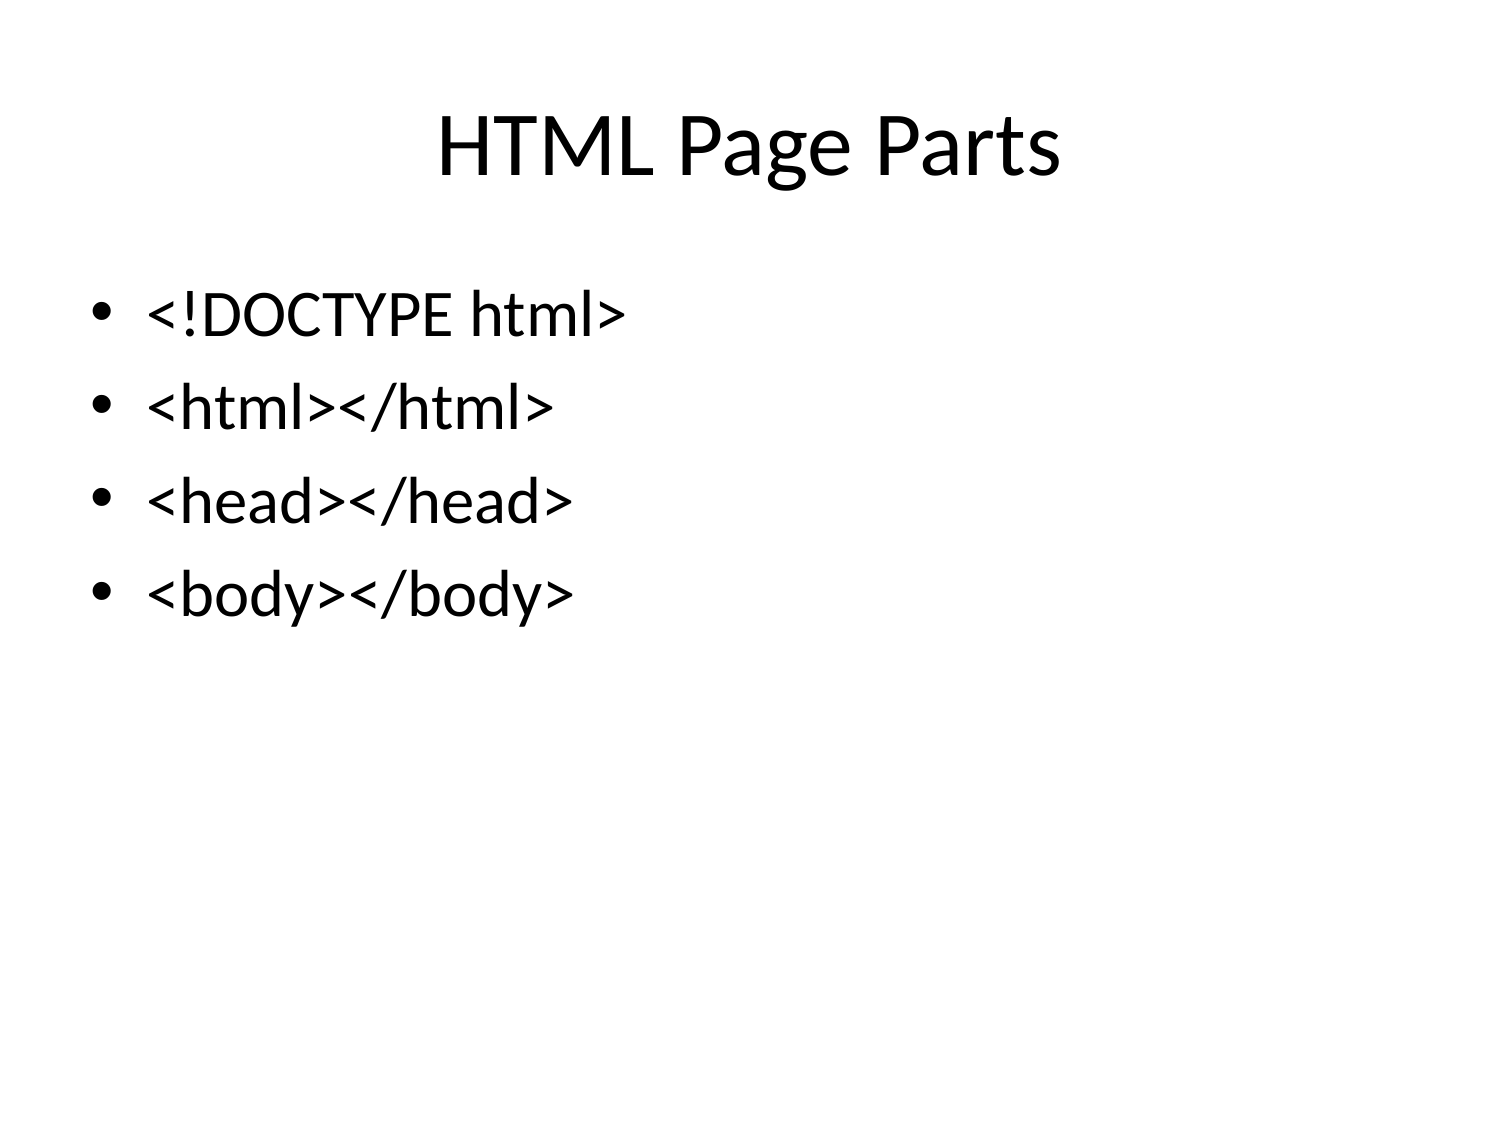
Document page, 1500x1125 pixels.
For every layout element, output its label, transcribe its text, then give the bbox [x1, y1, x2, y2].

list <!DOCTYPE html> <html></html> <head></head> <body></body> [75, 262, 1425, 1005]
title HTML Page Parts [75, 45, 1425, 233]
